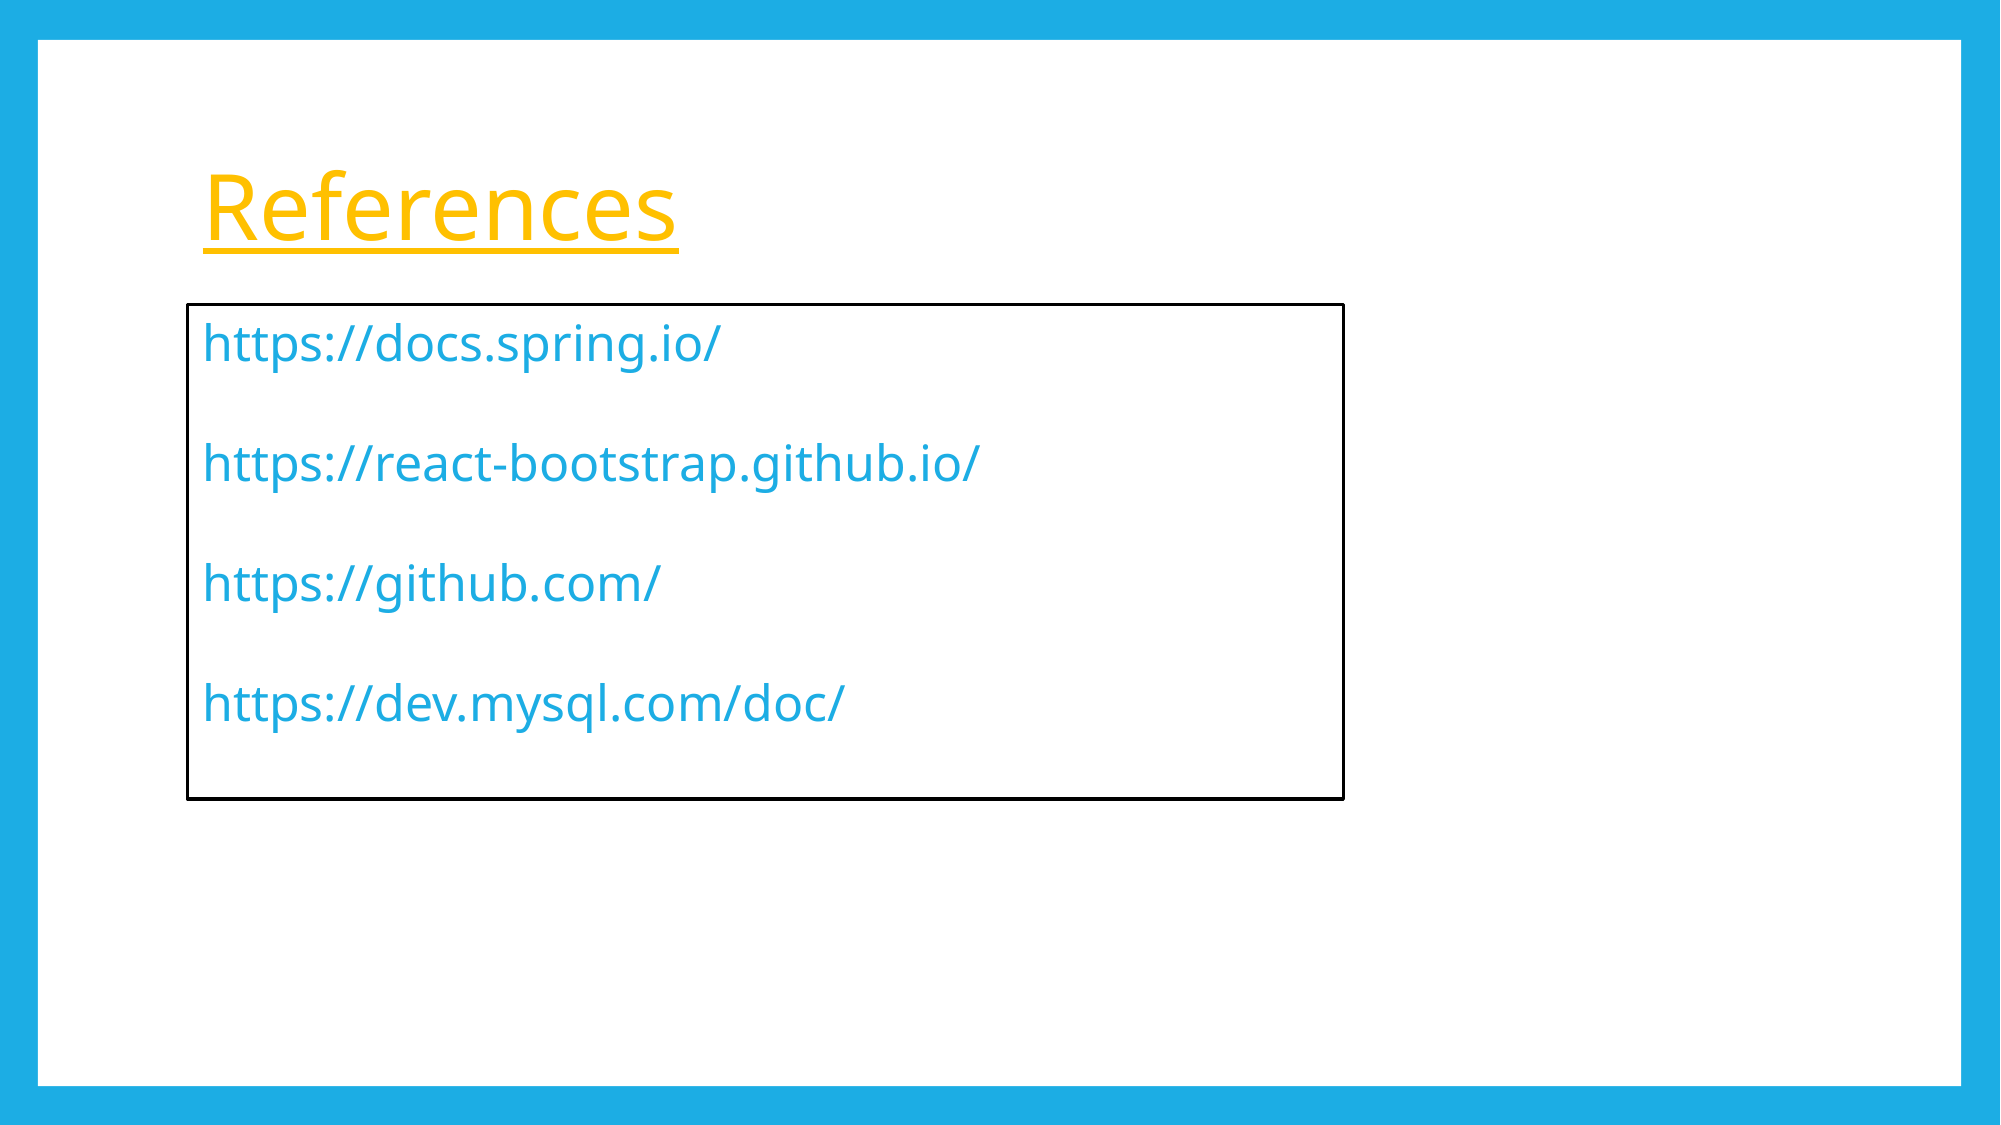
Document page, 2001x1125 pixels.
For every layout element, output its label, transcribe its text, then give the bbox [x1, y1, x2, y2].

text_box https://docs.spring.io/ https://react-bootstrap.github.io/ https://github.com/ https://dev.mysql.com/doc/ [186, 303, 1345, 801]
title References [187, 99, 1808, 323]
